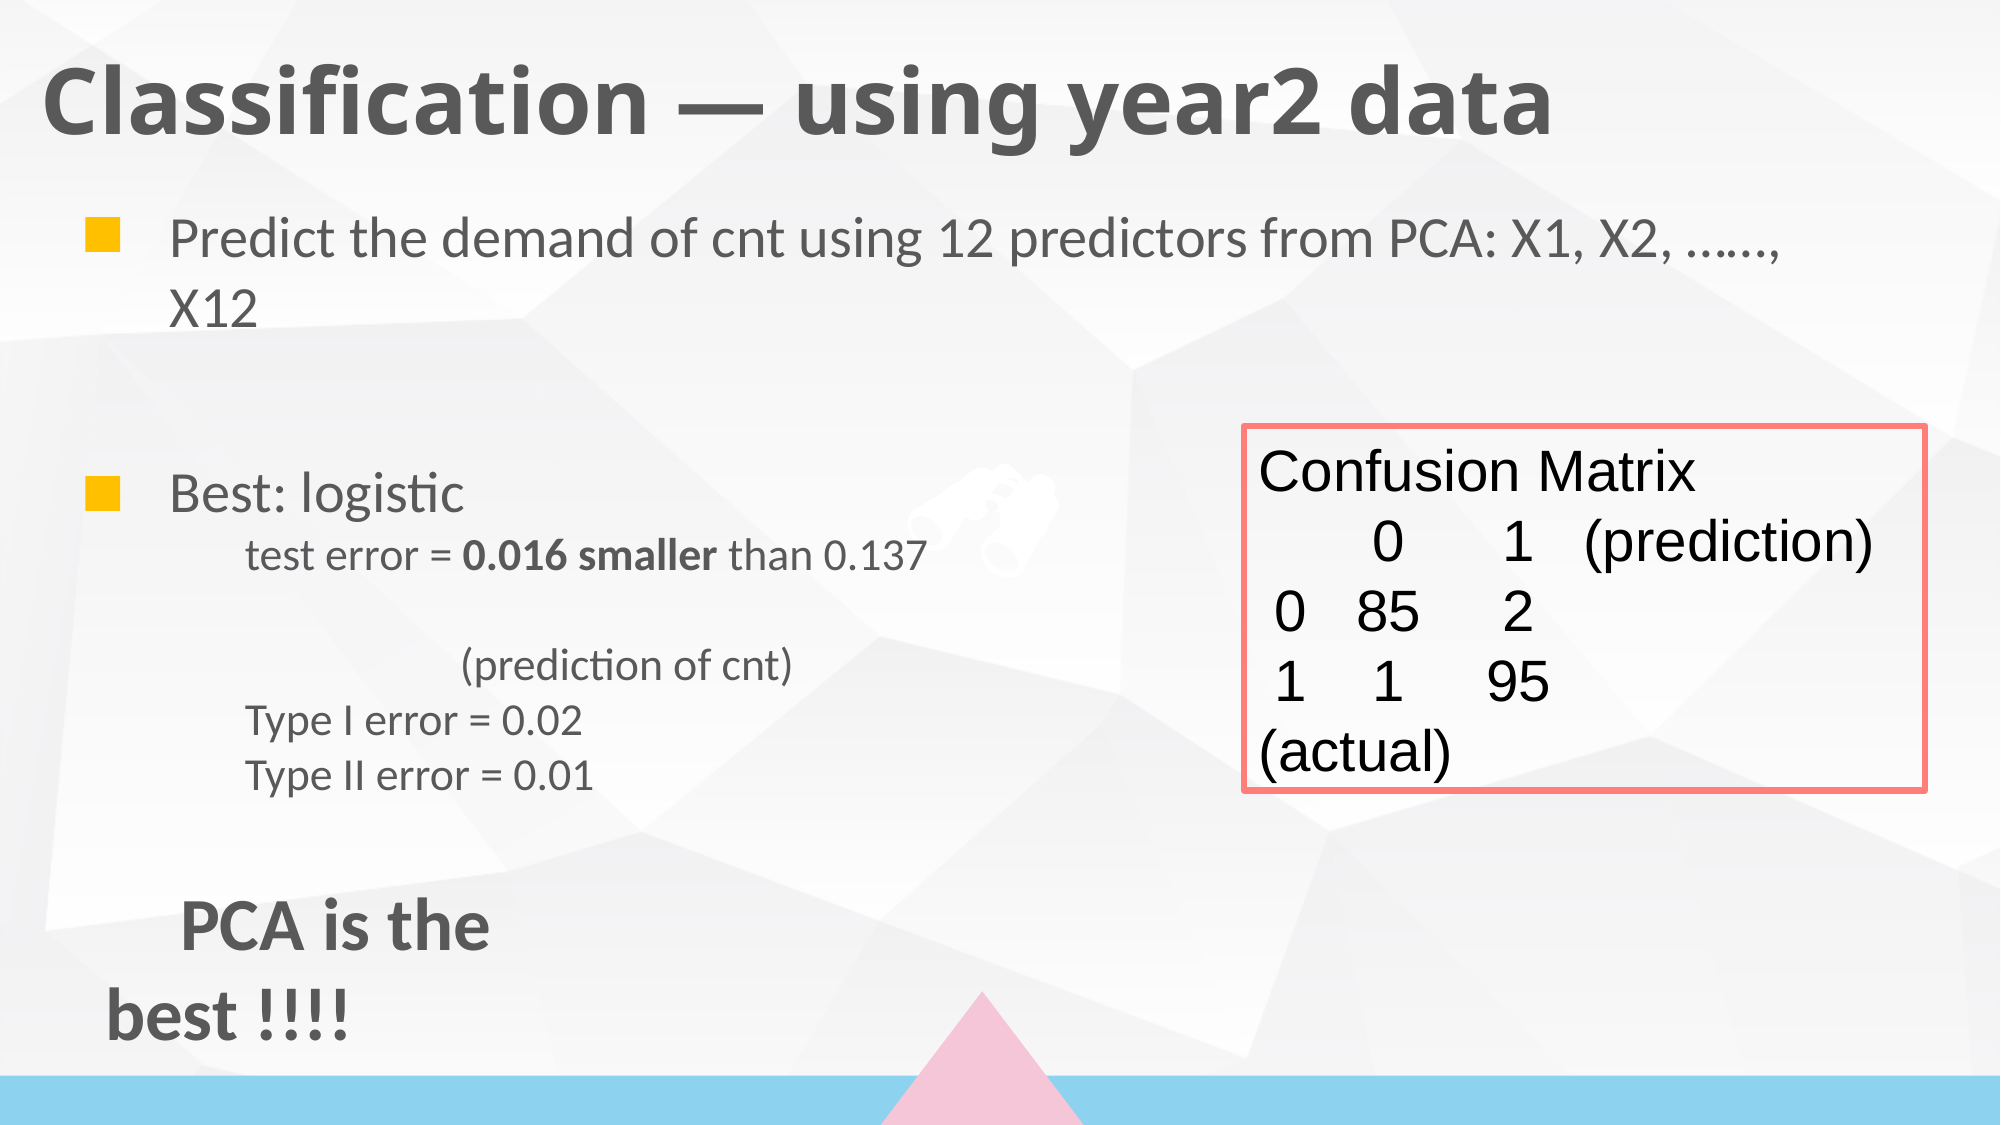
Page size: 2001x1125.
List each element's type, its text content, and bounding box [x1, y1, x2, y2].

picture [0, 0, 2001, 1125]
text_box Classification — using year2 data [26, 35, 1641, 161]
text_box [879, 989, 1086, 1125]
text_box [1048, 1075, 2000, 1125]
text_box Predict the demand of cnt using 12 predictors from PCA: X1, X2, ……, X12 Best: logistic test error = 0.016 smaller than 0.137 (prediction of cnt) Type I error = 0.02 Type II error = 0.01 [154, 192, 1836, 947]
text_box Confusion Matrix 0 1 (prediction) 0 85 2 1 1 95 (actual) [1243, 425, 1926, 791]
text_box [0, 1075, 916, 1125]
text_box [85, 217, 121, 512]
text_box PCA is the best !!!! [90, 868, 697, 974]
